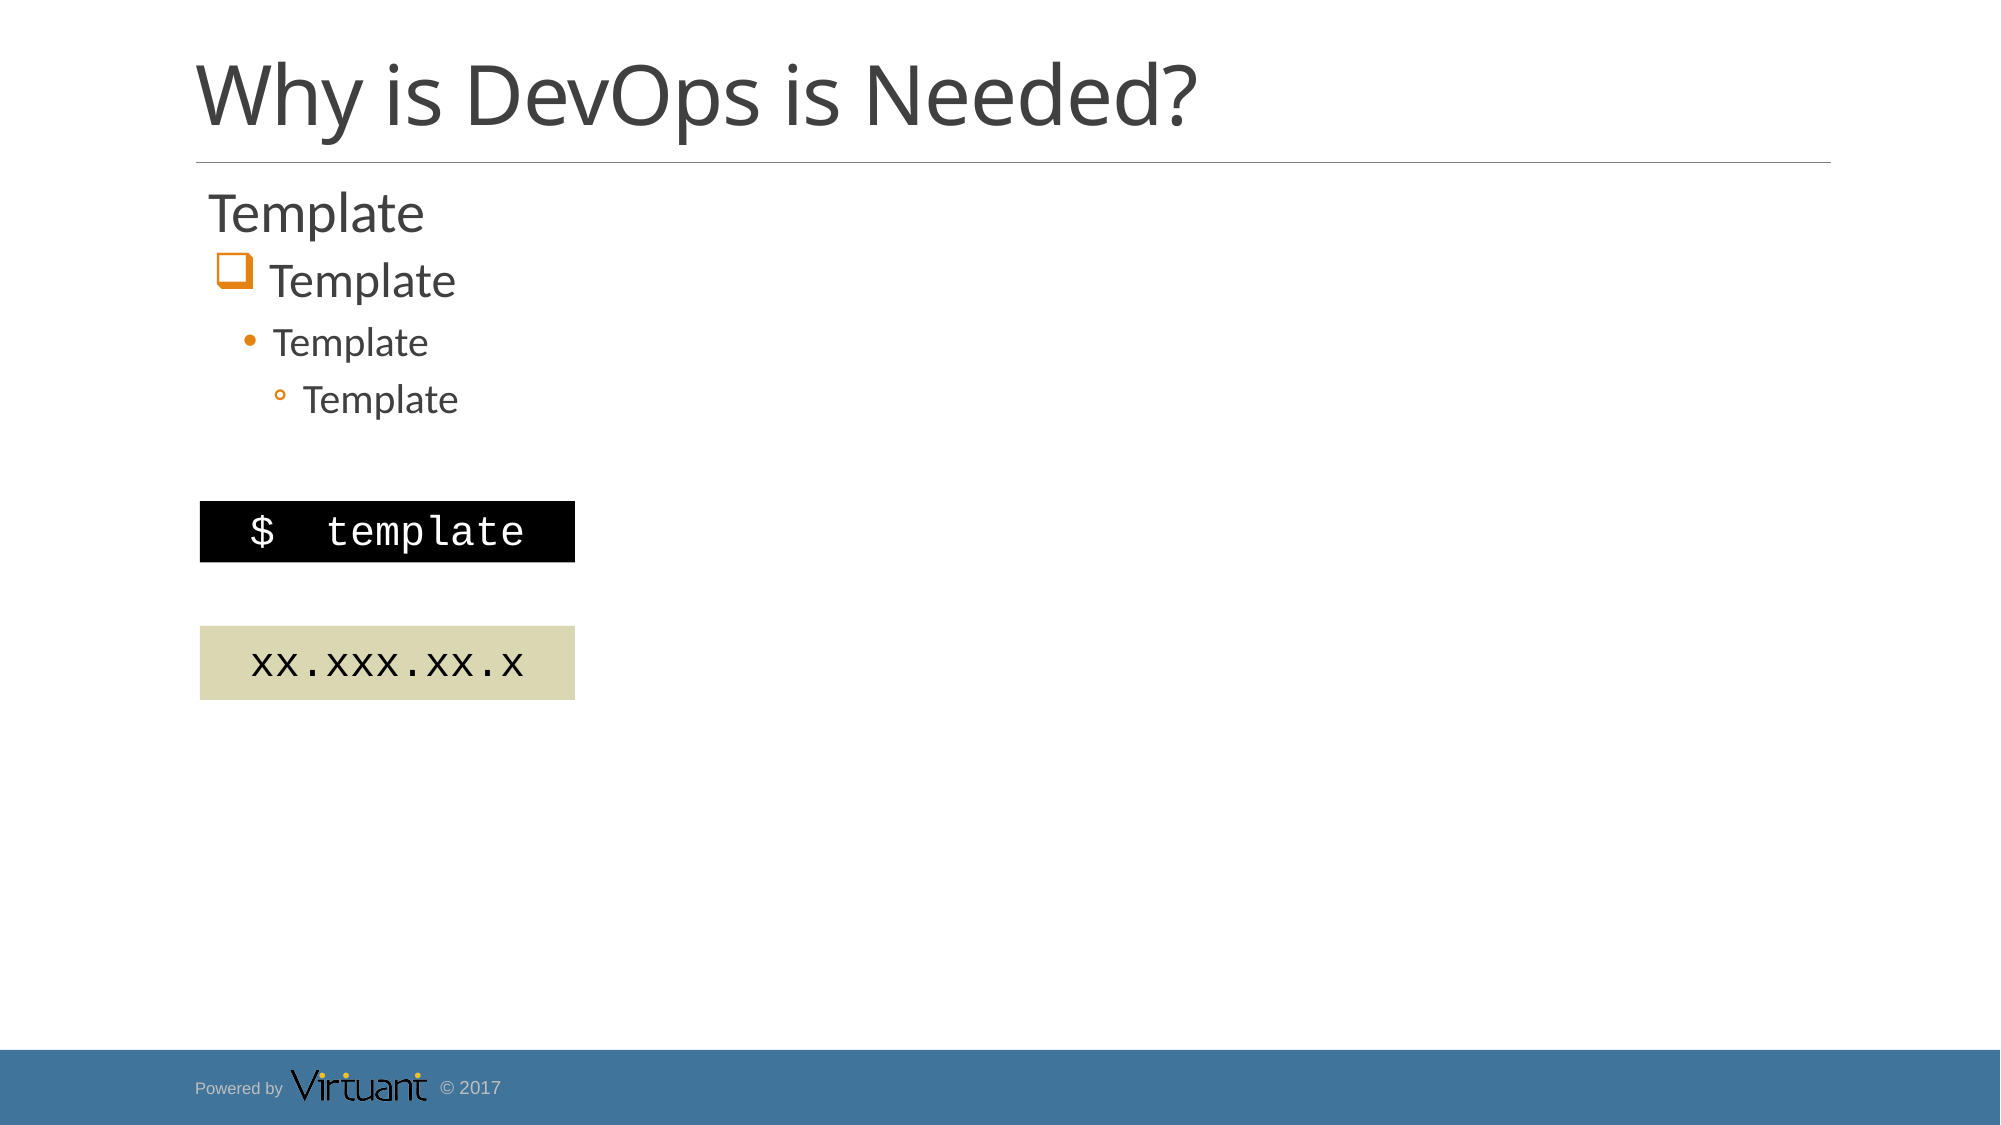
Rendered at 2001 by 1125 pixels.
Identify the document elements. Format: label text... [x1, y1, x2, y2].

list Template Template Template Template [180, 174, 1830, 963]
title Why is DevOps is Needed? [180, 47, 1830, 150]
picture [290, 1070, 427, 1102]
text_box $ template [199, 501, 575, 563]
text_box xx.xxx.xx.x [199, 625, 575, 700]
